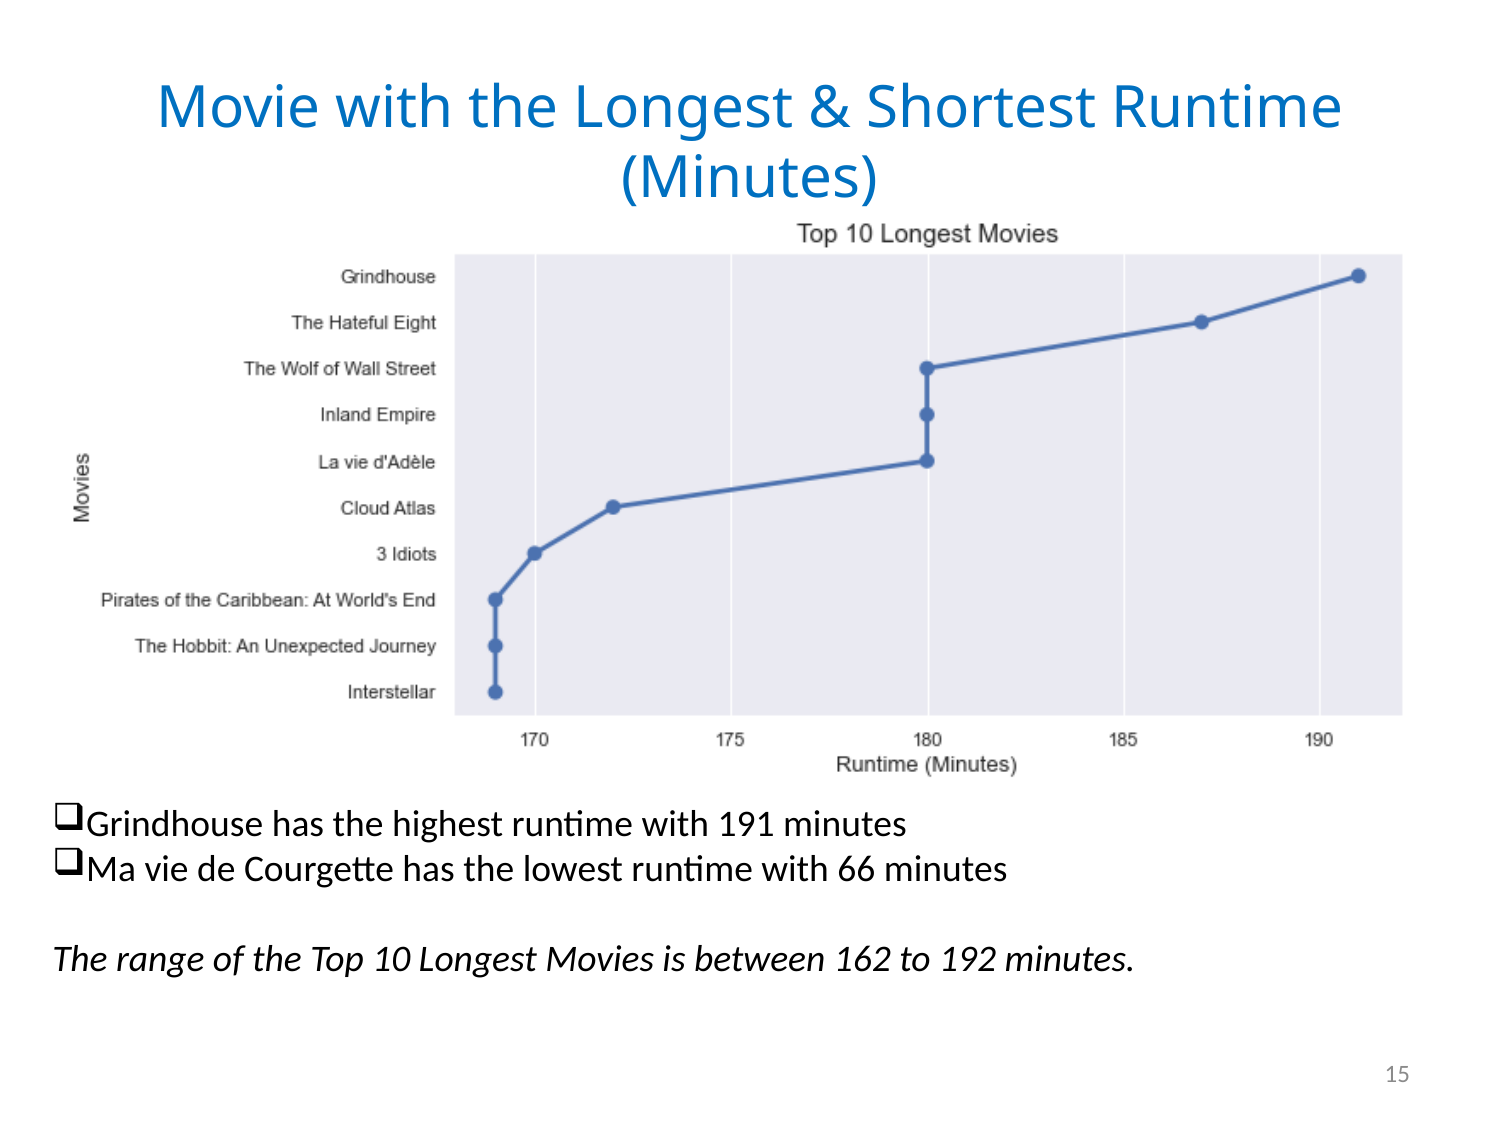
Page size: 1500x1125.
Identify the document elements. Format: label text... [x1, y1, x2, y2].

title Movie with the Longest & Shortest Runtime (Minutes) [75, 45, 1425, 233]
text_box Grindhouse has the highest runtime with 191 minutes Ma vie de Courgette has the lowest runtime with 66 minutes The range of the Top 10 Longest Movies is between 162 to 192 minutes. [37, 791, 1500, 987]
slide_number 15 [1074, 1042, 1425, 1103]
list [62, 212, 1413, 790]
